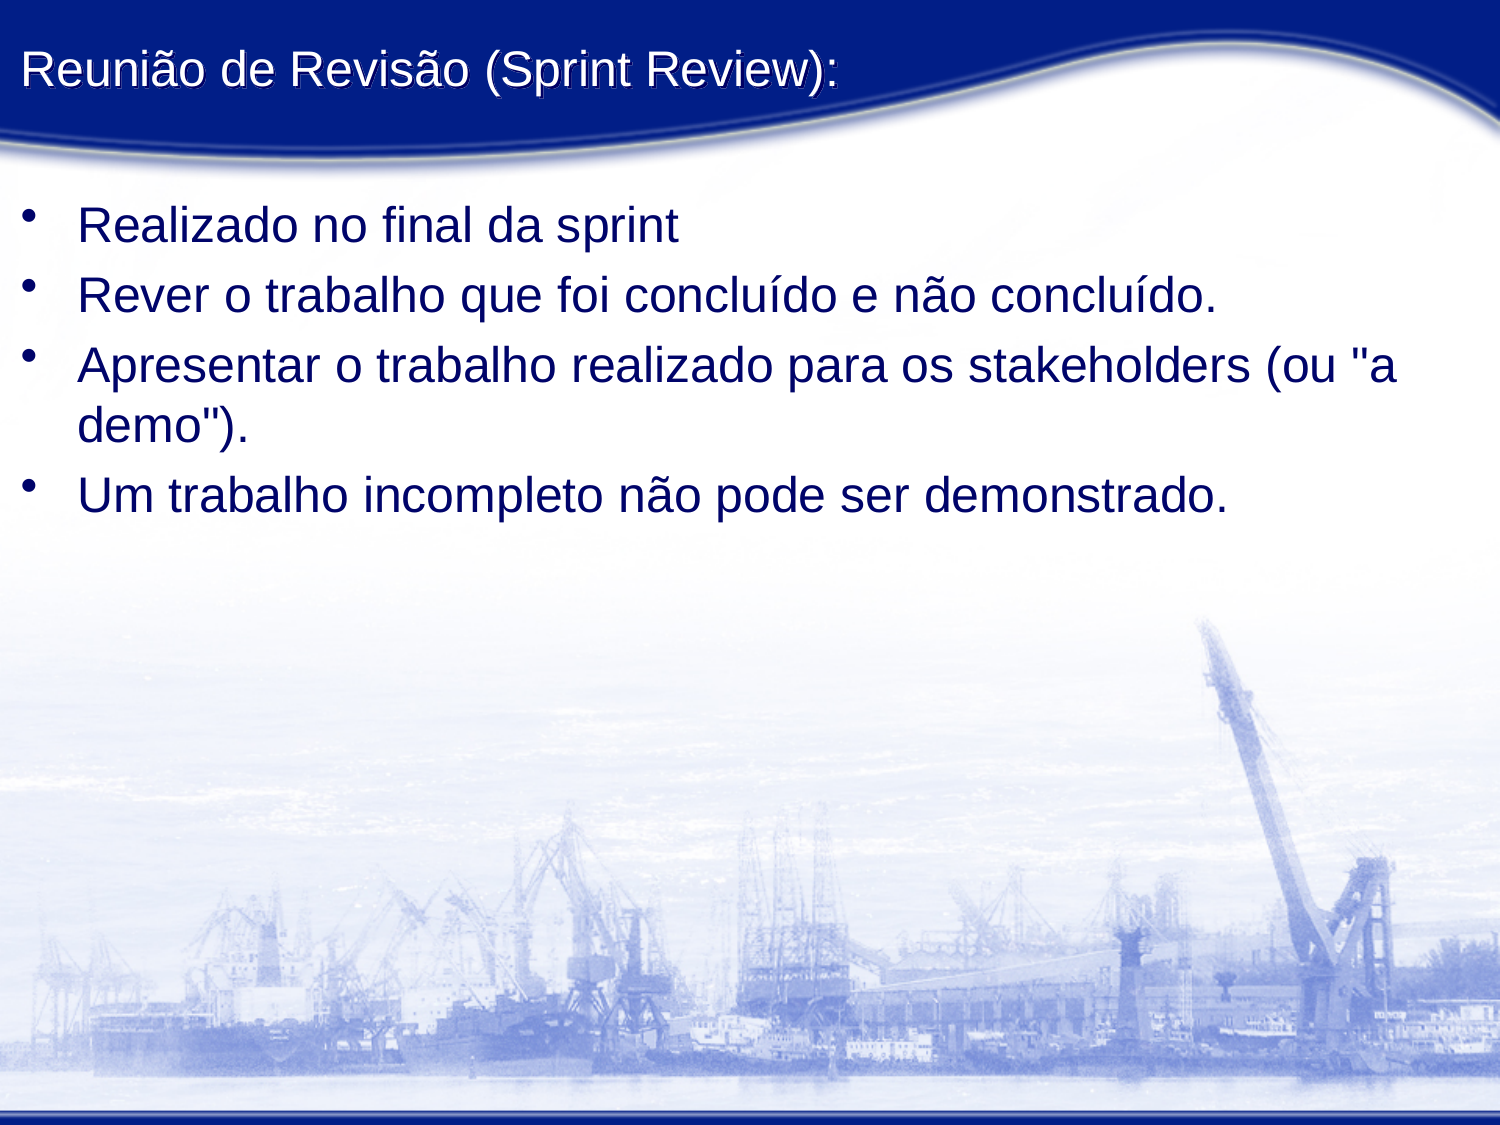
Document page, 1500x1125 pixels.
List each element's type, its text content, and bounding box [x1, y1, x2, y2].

picture [0, 0, 1500, 1125]
list Realizado no final da sprint Rever o trabalho que foi concluído e não concluído. Apresentar o trabalho realizado para os stakeholders (ou "a demo"). Um trabalho incompleto não pode ser demonstrado. [5, 190, 1491, 1005]
